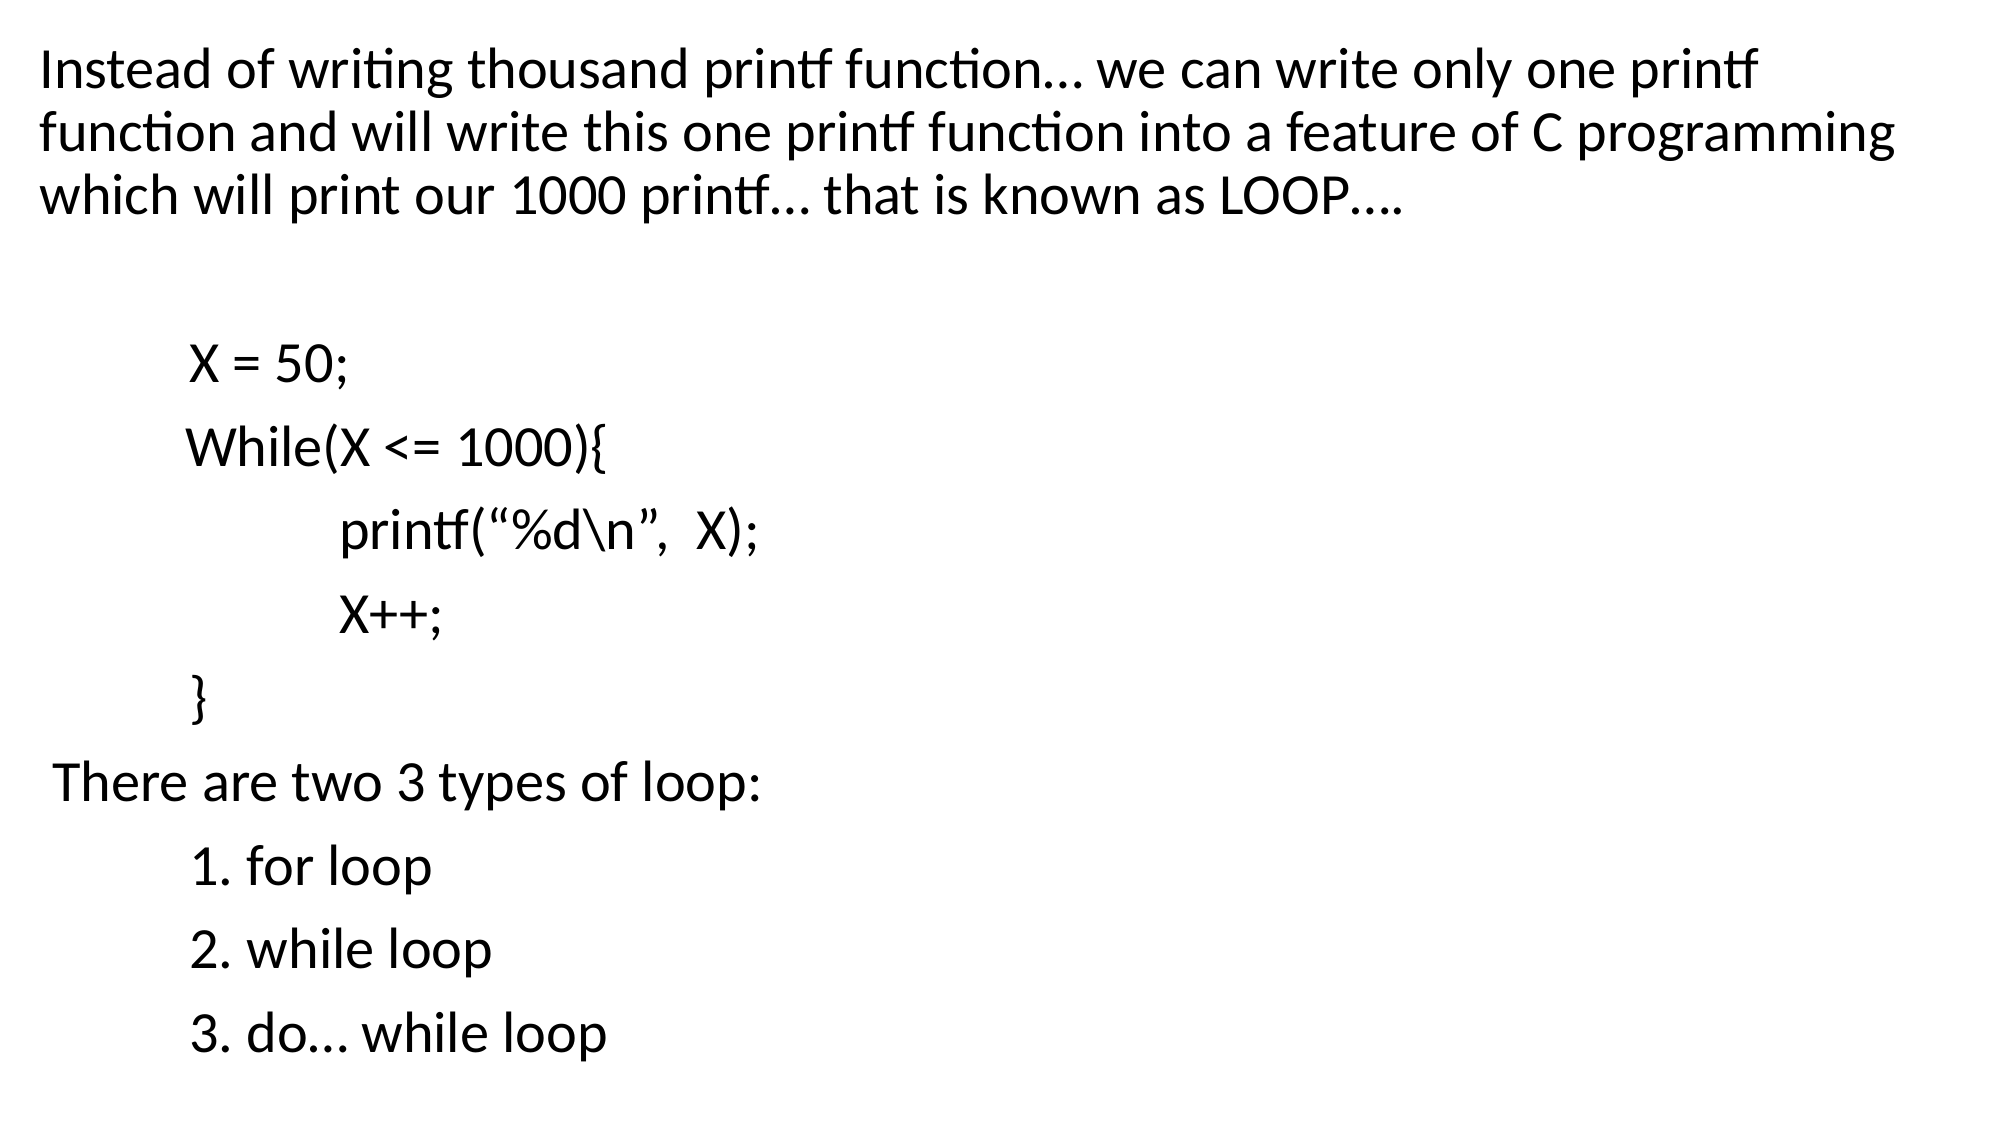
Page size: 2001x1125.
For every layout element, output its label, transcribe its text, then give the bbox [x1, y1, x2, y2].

list Instead of writing thousand printf function… we can write only one printf function and will write this one printf function into a feature of C programming which will print our 1000 printf… that is known as LOOP…. X = 50; While(X <= 1000){ printf(“%d\n”, X); X++; } There are two 3 types of loop: 1. for loop 2. while loop 3. do… while loop [24, 30, 1977, 1106]
